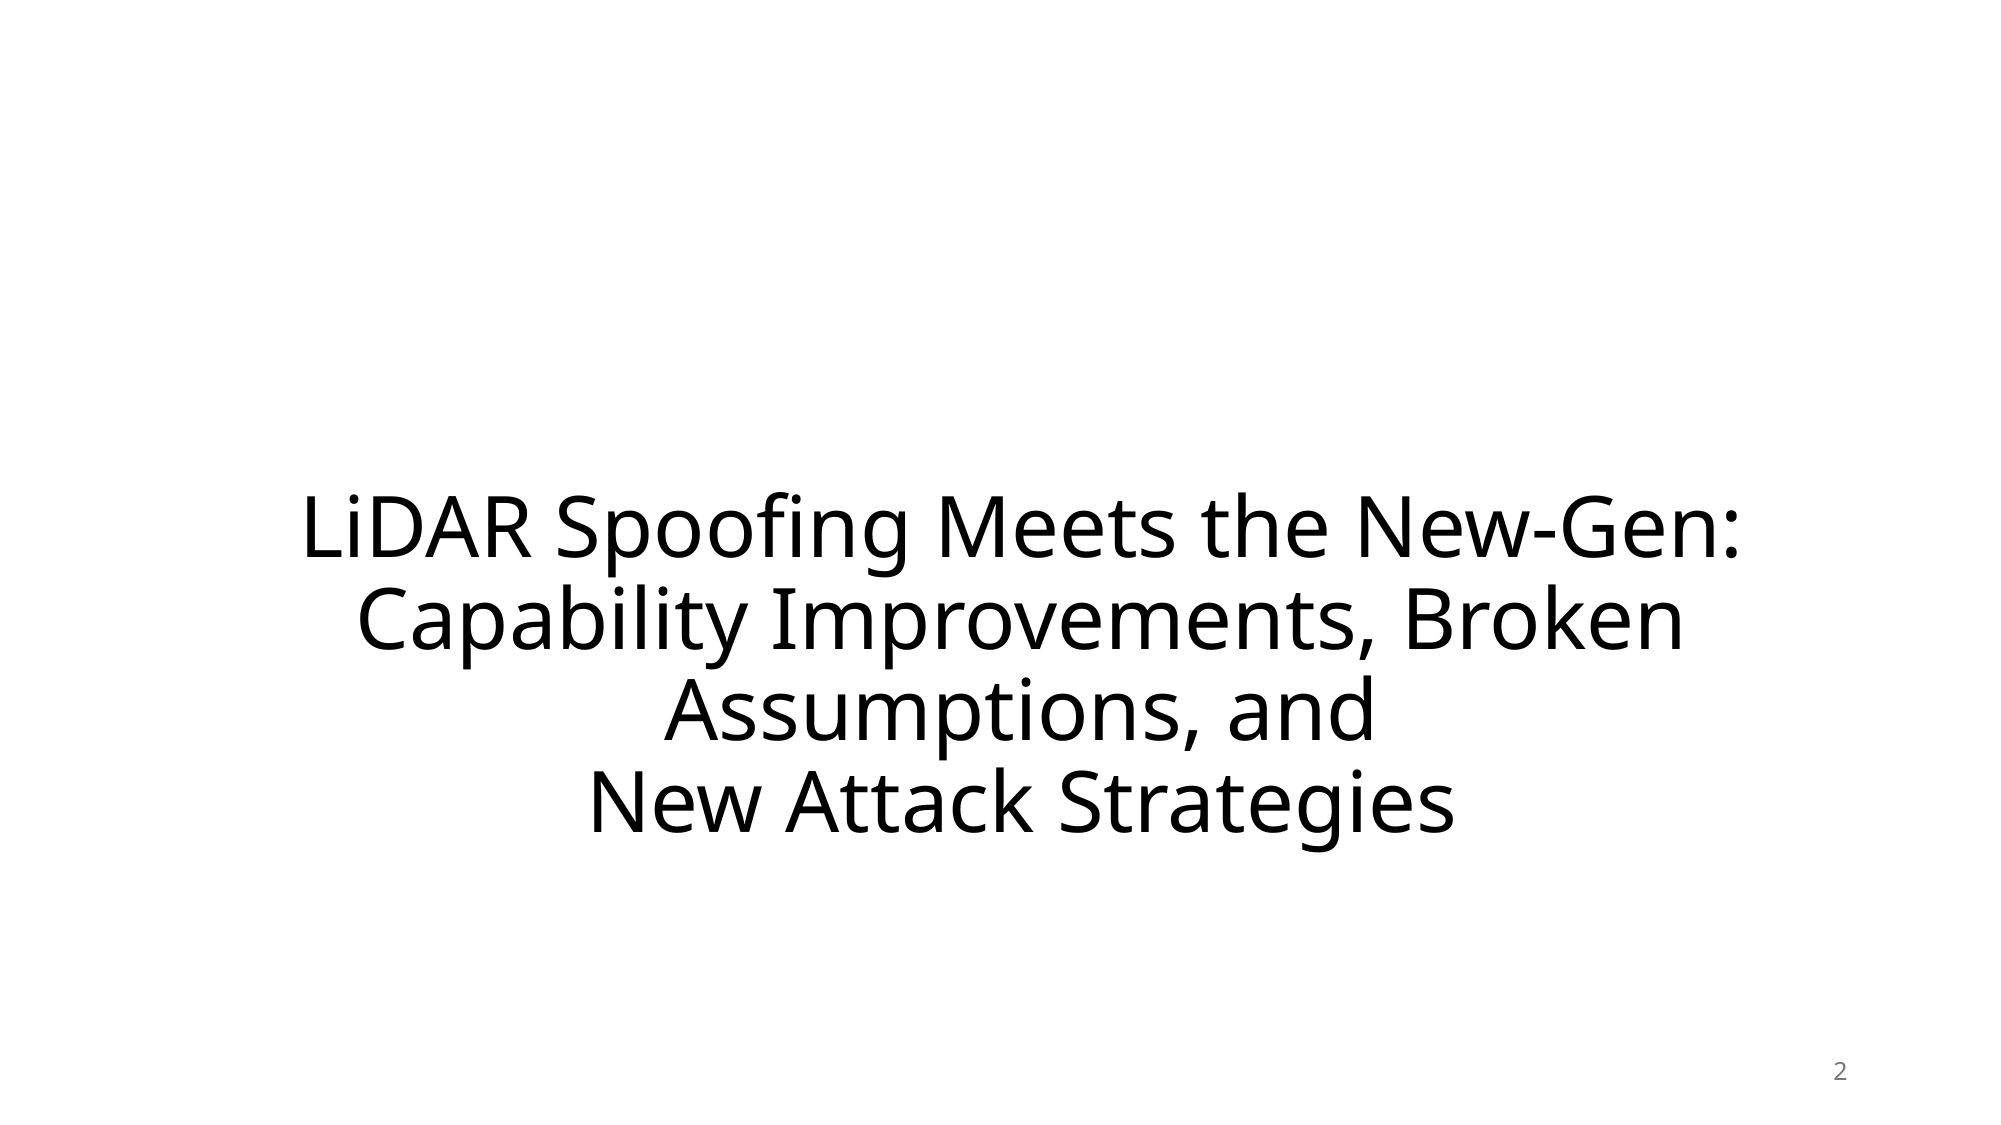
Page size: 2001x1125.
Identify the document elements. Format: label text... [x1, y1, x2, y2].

title LiDAR Spoofing Meets the New-Gen: Capability Improvements, Broken Assumptions, and New Attack Strategies [272, 466, 1773, 859]
slide_number 2 [1412, 1042, 1863, 1103]
